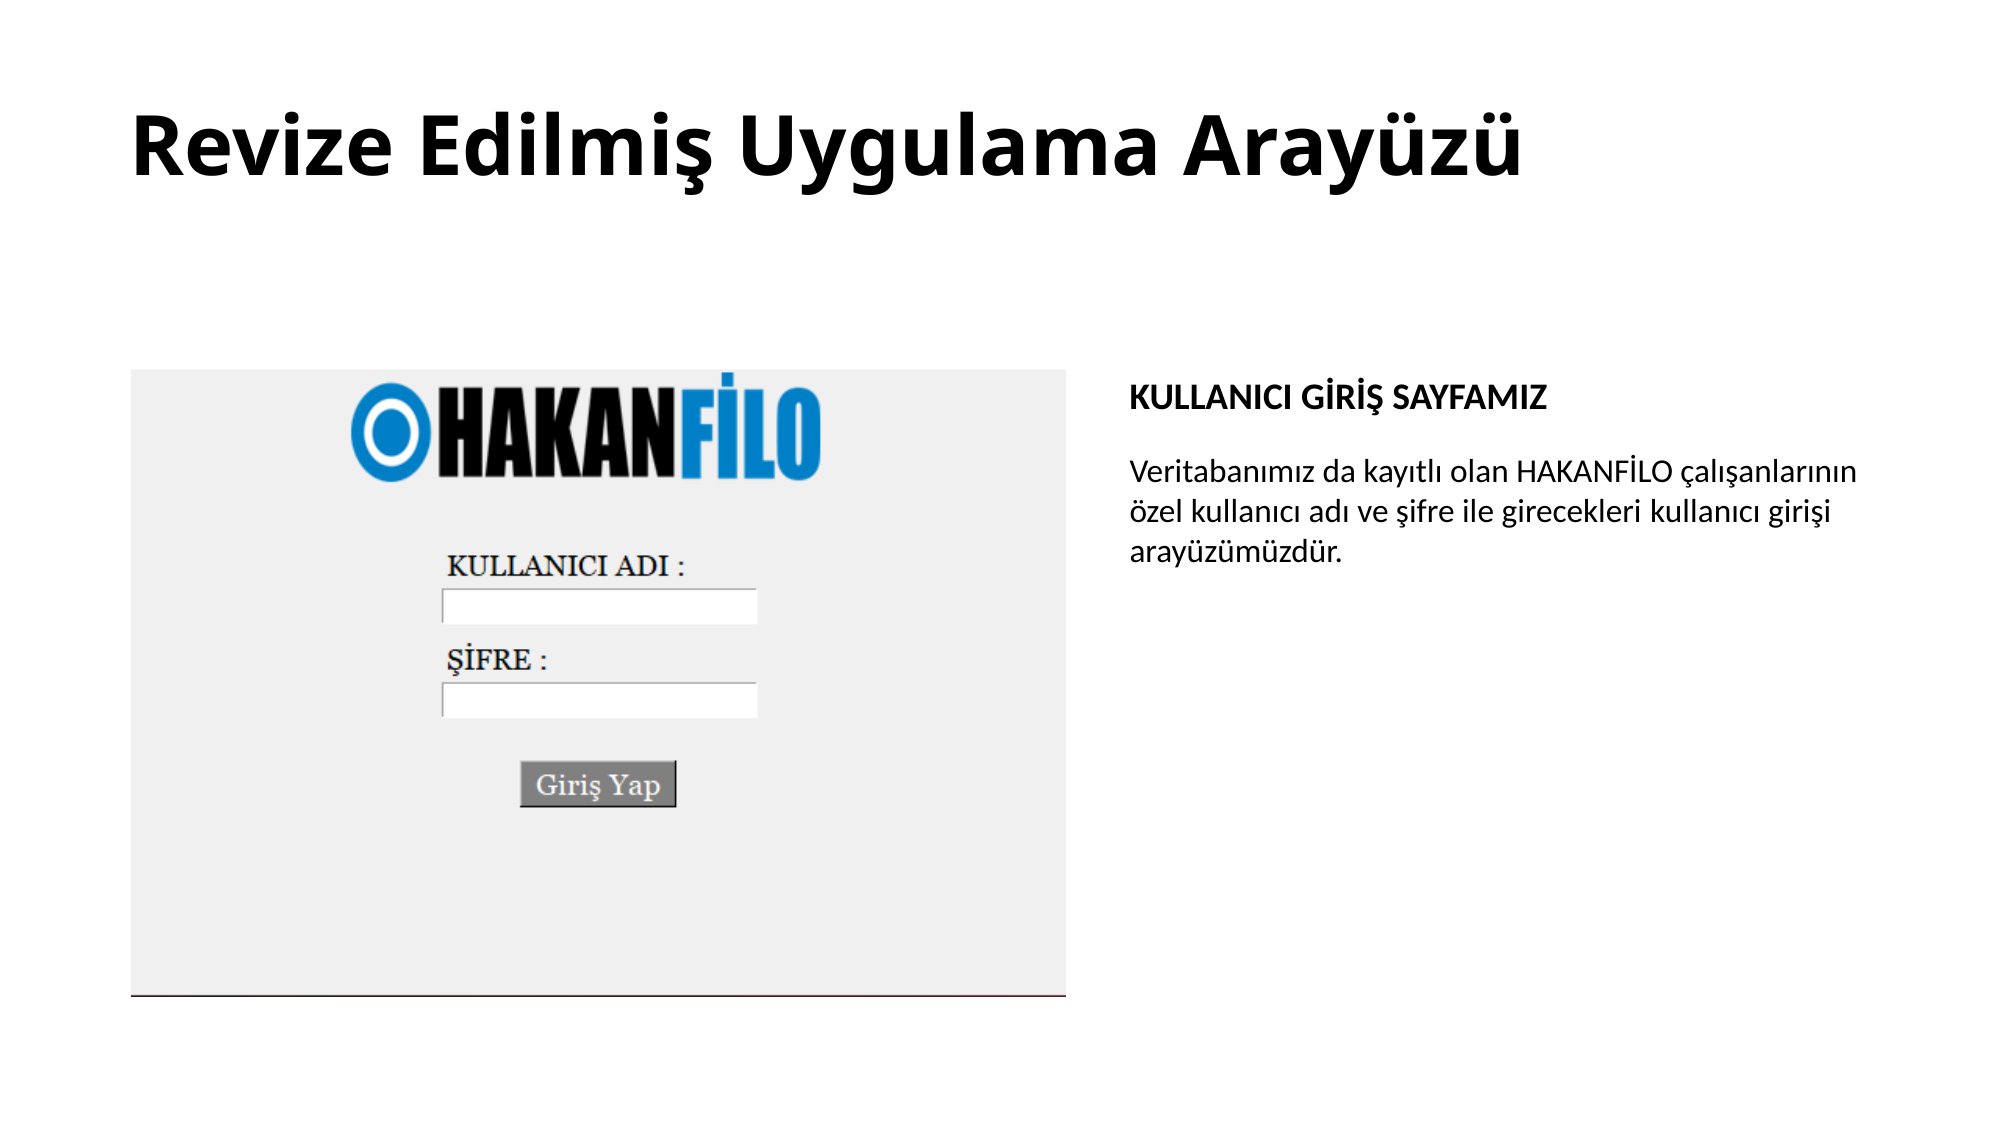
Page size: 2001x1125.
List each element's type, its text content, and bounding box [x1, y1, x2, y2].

text_box Veritabanımız da kayıtlı olan HAKANFİLO çalışanlarının özel kullanıcı adı ve şifre ile girecekleri kullanıcı girişi arayüzümüzdür. [1114, 441, 1934, 577]
text_box KULLANICI GİRİŞ SAYFAMIZ [1114, 364, 1600, 441]
text_box Revize Edilmiş Uygulama Arayüzü [114, 40, 1840, 258]
picture [131, 367, 1066, 997]
